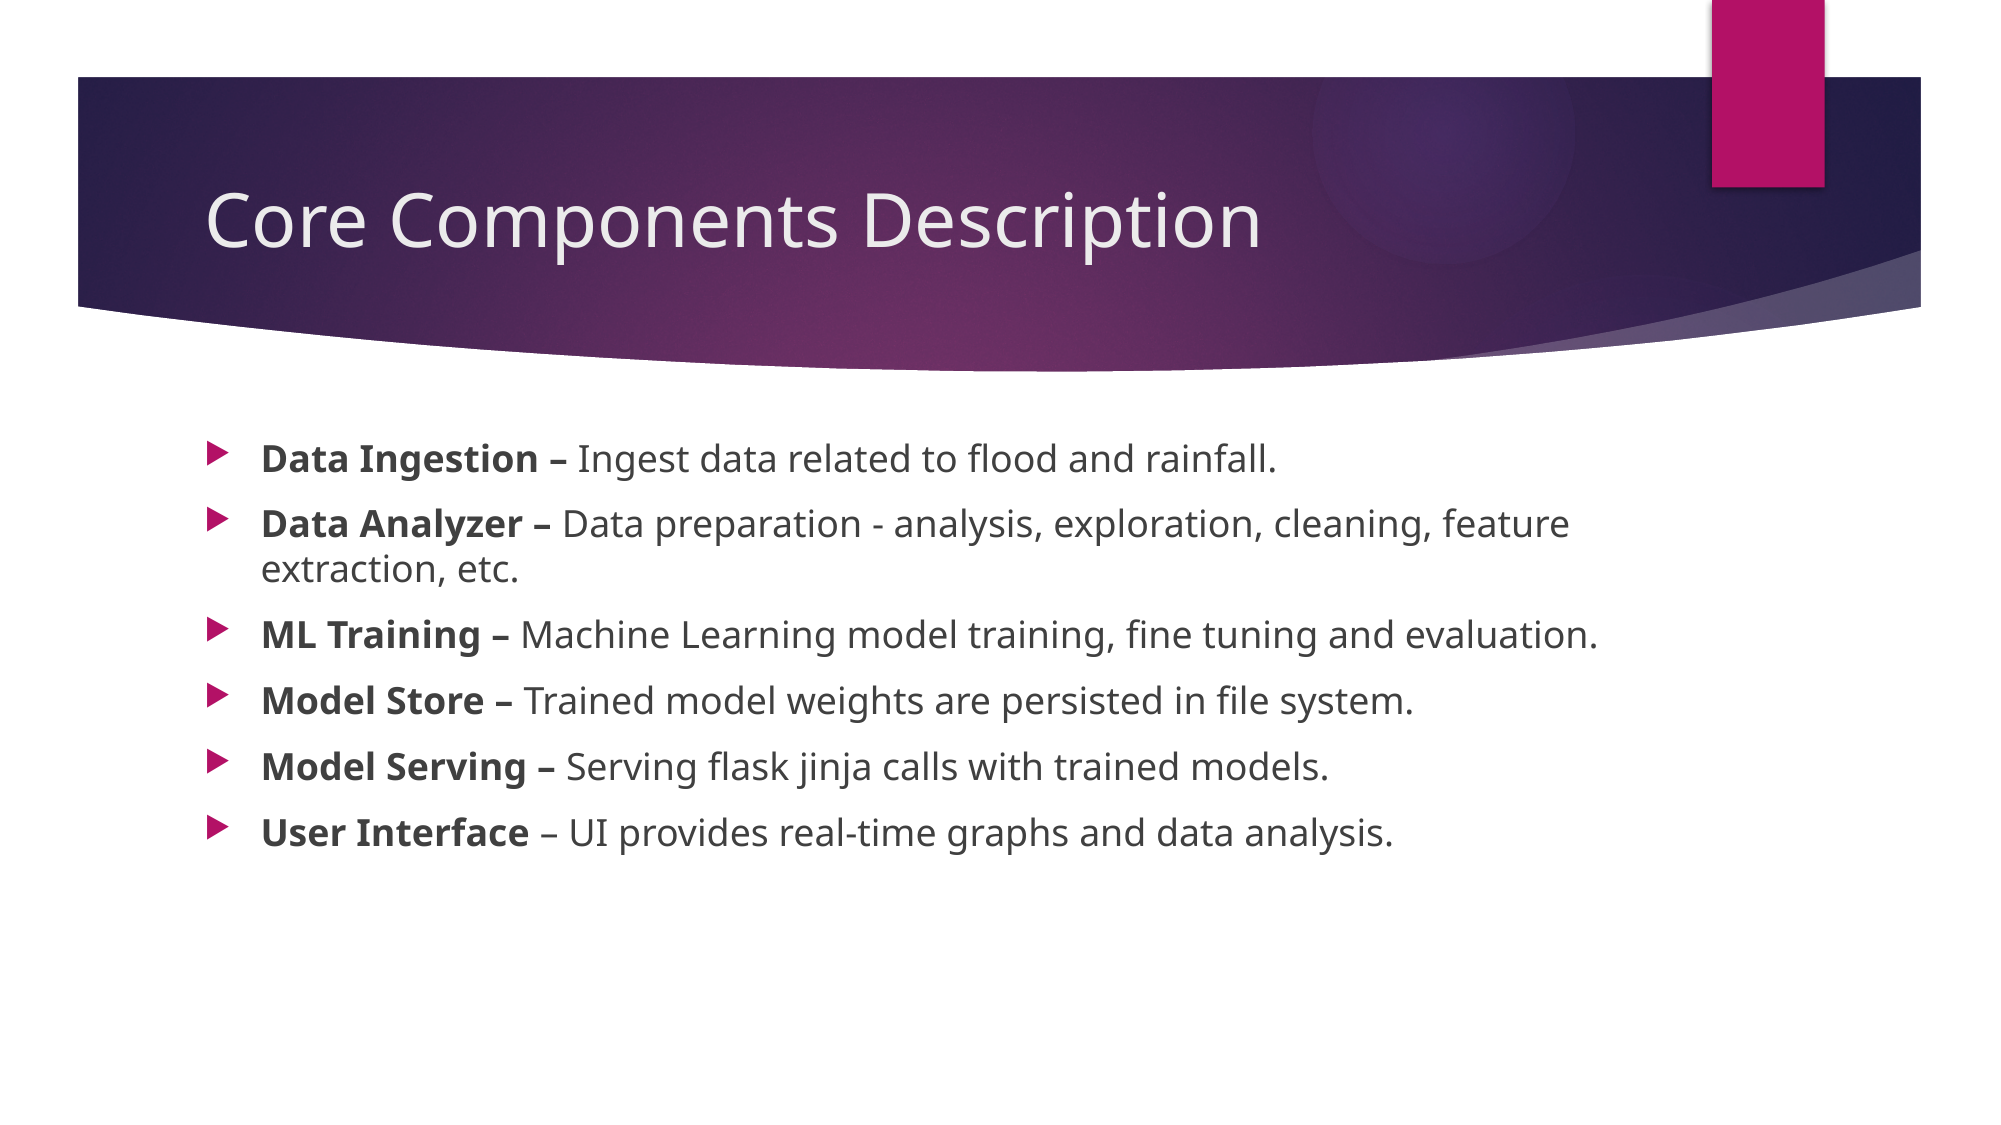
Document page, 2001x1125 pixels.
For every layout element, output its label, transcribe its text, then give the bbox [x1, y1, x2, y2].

title Core Components Description [189, 159, 1627, 276]
list Data Ingestion – Ingest data related to flood and rainfall. Data Analyzer – Data preparation - analysis, exploration, cleaning, feature extraction, etc. ML Training – Machine Learning model training, fine tuning and evaluation. Model Store – Trained model weights are persisted in file system. Model Serving – Serving flask jinja calls with trained models. User Interface – UI provides real-time graphs and data analysis. [189, 427, 1638, 988]
